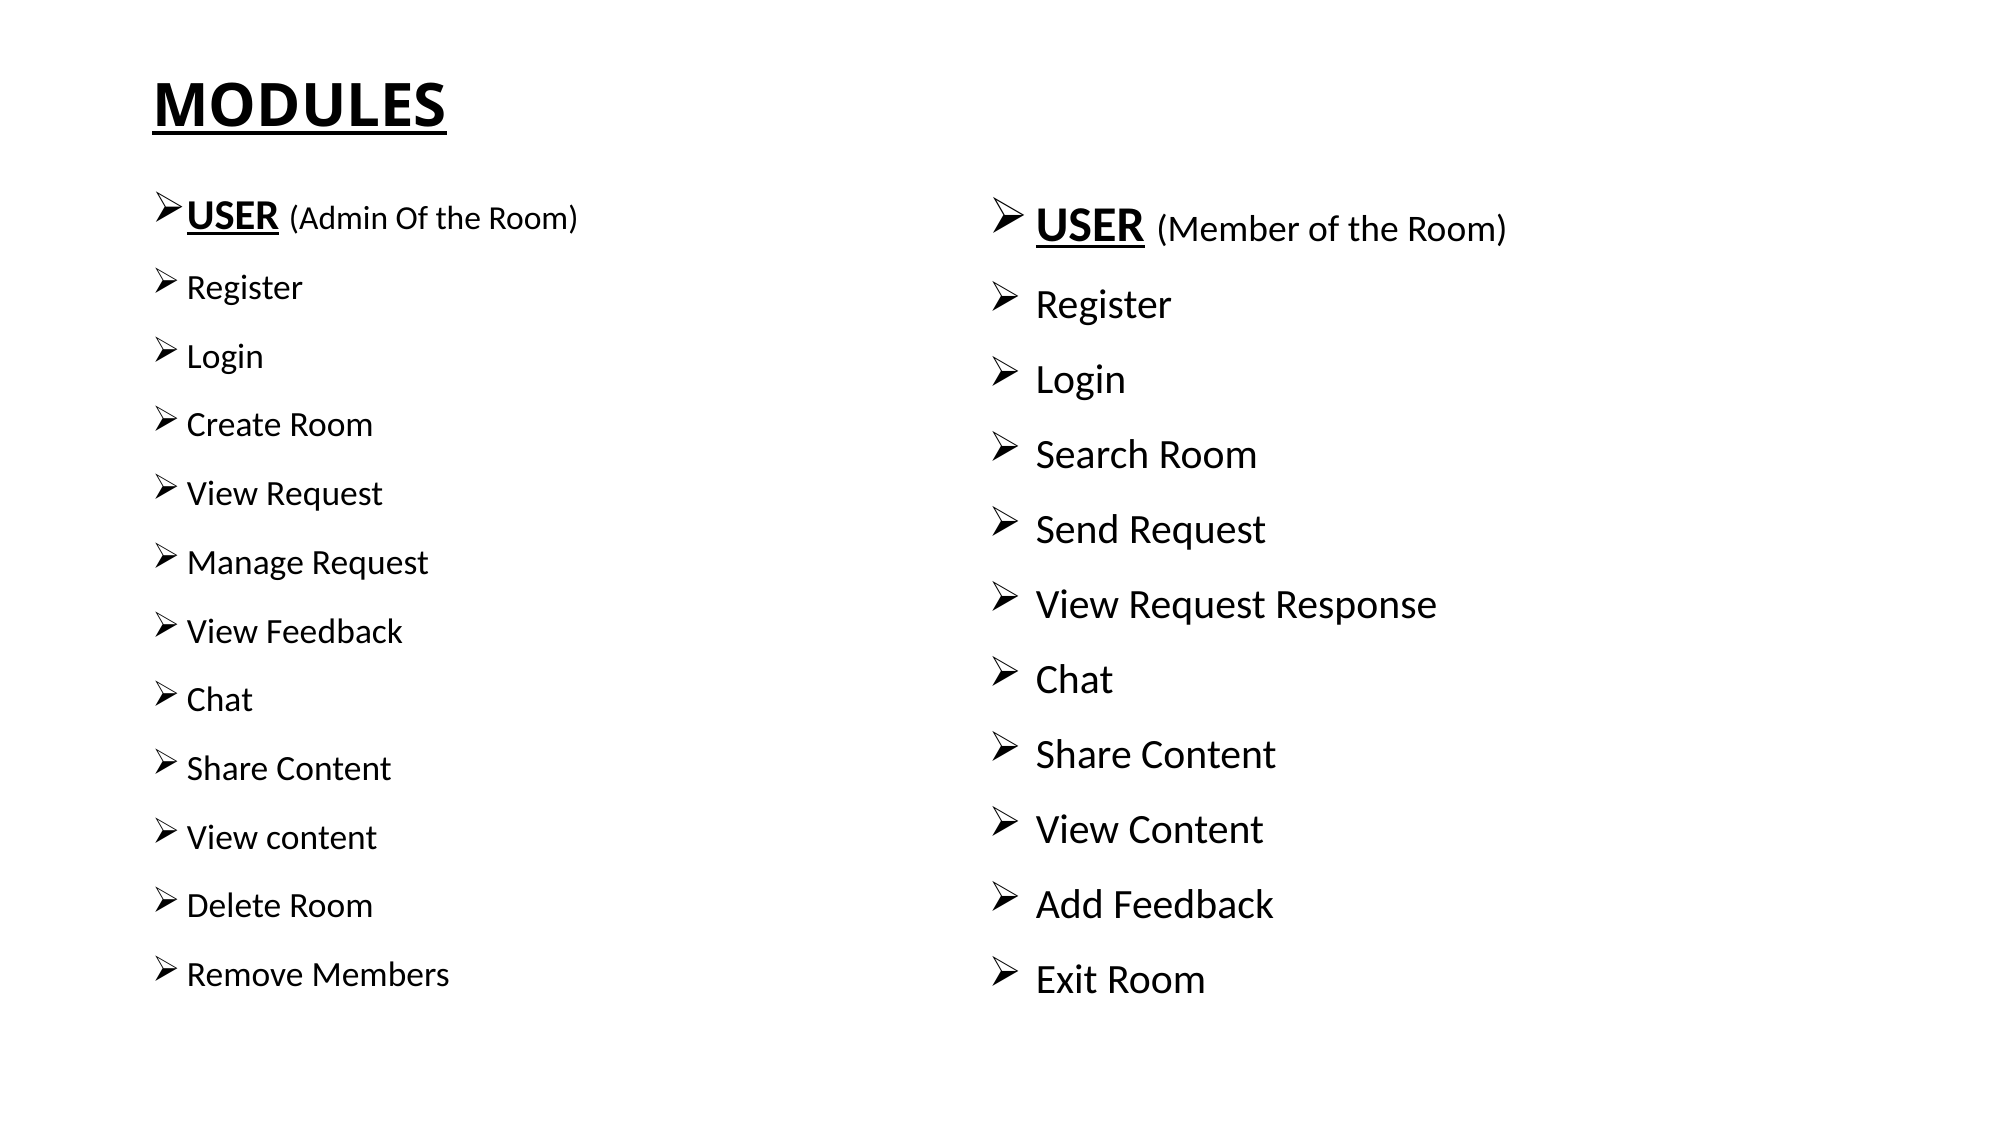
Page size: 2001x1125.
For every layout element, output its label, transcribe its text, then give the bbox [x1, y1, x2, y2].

title MODULES [137, 59, 490, 155]
list USER (Admin Of the Room) Register Login Create Room View Request Manage Request View Feedback Chat Share Content View content Delete Room Remove Members [137, 174, 787, 1010]
text_box USER (Member of the Room) Register Login Search Room Send Request View Request Response Chat Share Content View Content Add Feedback Exit Room [974, 154, 1655, 1010]
